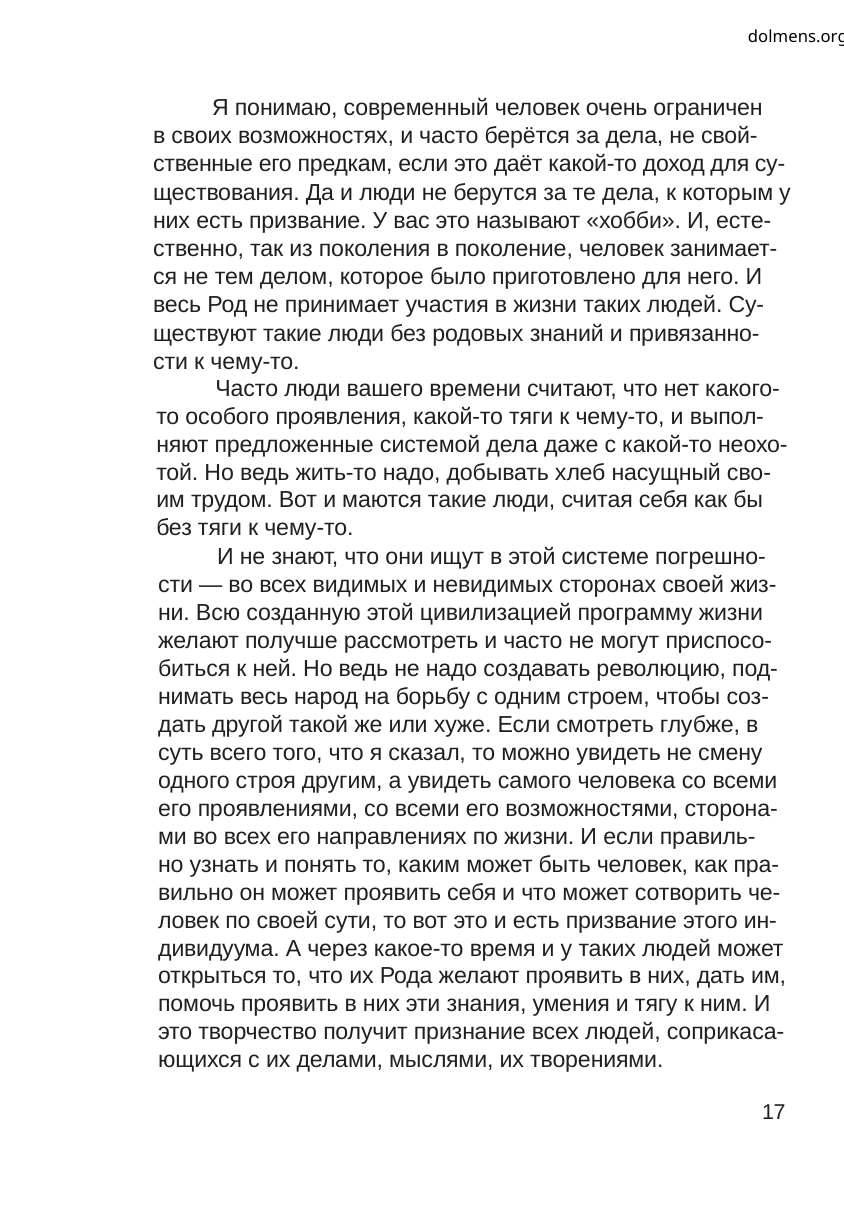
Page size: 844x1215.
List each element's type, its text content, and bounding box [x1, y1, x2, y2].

text_box Я понимаю, современный человек очень ограничен в своих возможностях, и часто берётся за дела, не свой- ственные его предкам, если это даёт какой-то доход для су- ществования. Да и люди не берутся за те дела, к которым у них есть призвание. У вас это называют «хобби». И, есте- ственно, так из поколения в поколение, человек занимает- ся не тем делом, которое было приготовлено для него. И весь Род не принимает участия в жизни таких людей. Су- ществуют такие люди без родовых знаний и привязанно- сти к чему-то. [153, 91, 791, 403]
text_box Часто люди вашего времени считают, что нет какого- то особого проявления, какой-то тяги к чему-то, и выпол- няют предложенные системой дела даже с какой-то неохо- той. Но ведь жить-то надо, добывать хлеб насущный сво- им трудом. Вот и маются такие люди, считая себя как бы без тяги к чему-то. [156, 372, 788, 569]
text_box 17 [762, 1097, 786, 1151]
text_box dolmens.org [747, 27, 844, 66]
text_box И не знают, что они ищут в этой системе погрешно- сти — во всех видимых и невидимых сторонах своей жиз- ни. Всю созданную этой цивилизацией программу жизни желают получше рассмотреть и часто не могут приспосо- биться к ней. Но ведь не надо создавать революцию, под- нимать весь народ на борьбу с одним строем, чтобы соз- дать другой такой же или хуже. Если смотреть глубже, в суть всего того, что я сказал, то можно увидеть не смену одного строя другим, а увидеть самого человека со всеми его проявлениями, со всеми его возможностями, сторона- ми во всех его направлениях по жизни. И если правиль- но узнать и понять то, каким может быть человек, как пра- вильно он может проявить себя и что может сотворить че- ловек по своей сути, то вот это и есть призвание этого ин- дивидуума. А через какое-то время и у таких людей может открыться то, что их Рода желают проявить в них, дать им, помочь проявить в них эти знания, умения и тягу к ним. И это творчество получит признание всех людей, соприкаса- ющихся с их делами, мыслями, их творениями. [158, 541, 786, 1101]
